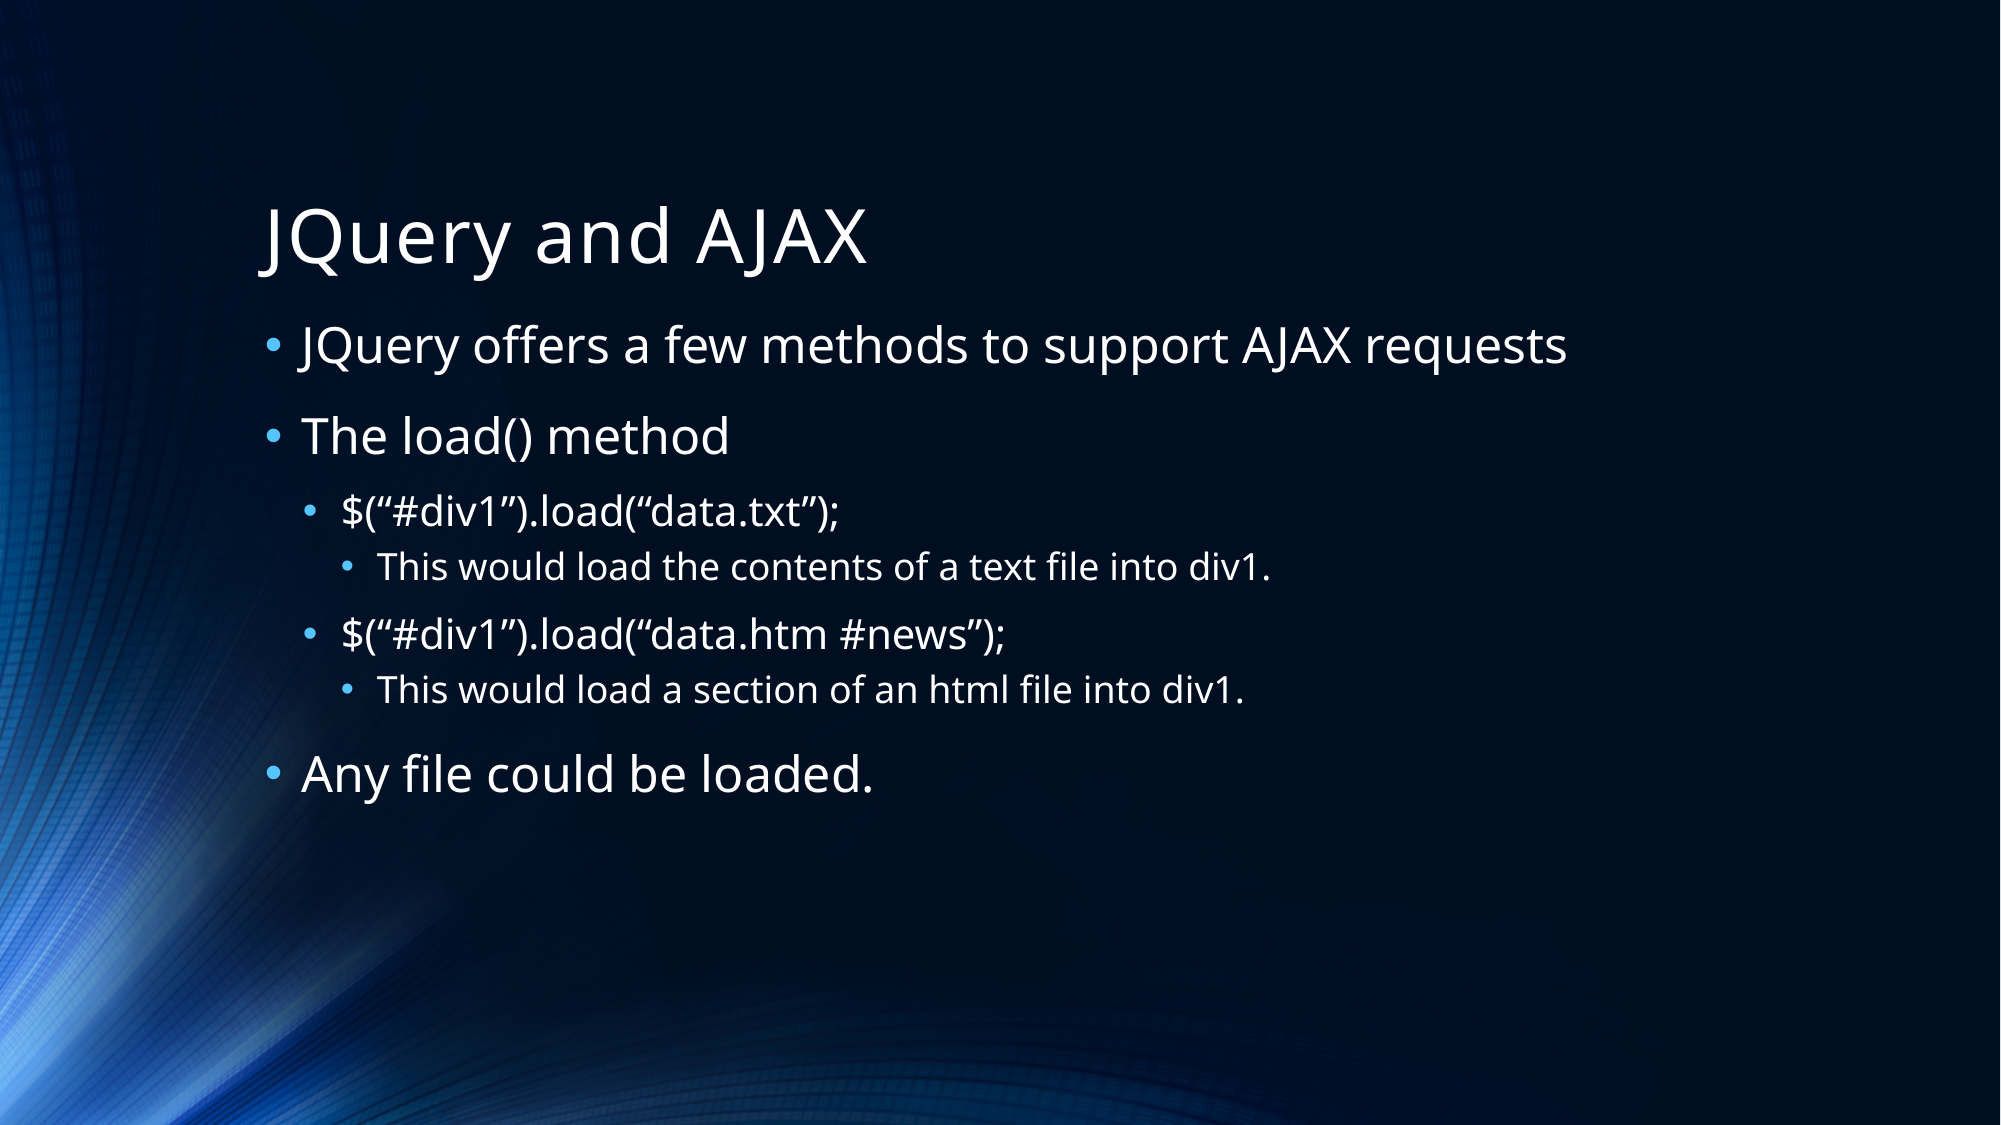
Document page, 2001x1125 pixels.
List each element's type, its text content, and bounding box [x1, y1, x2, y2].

picture [0, 0, 2001, 1125]
title JQuery and AJAX [249, 62, 1751, 288]
list JQuery offers a few methods to support AJAX requests The load() method $(“#div1”).load(“data.txt”); This would load the contents of a text file into div1. $(“#div1”).load(“data.htm #news”); This would load a section of an html file into div1. Any file could be loaded. [249, 312, 1749, 988]
